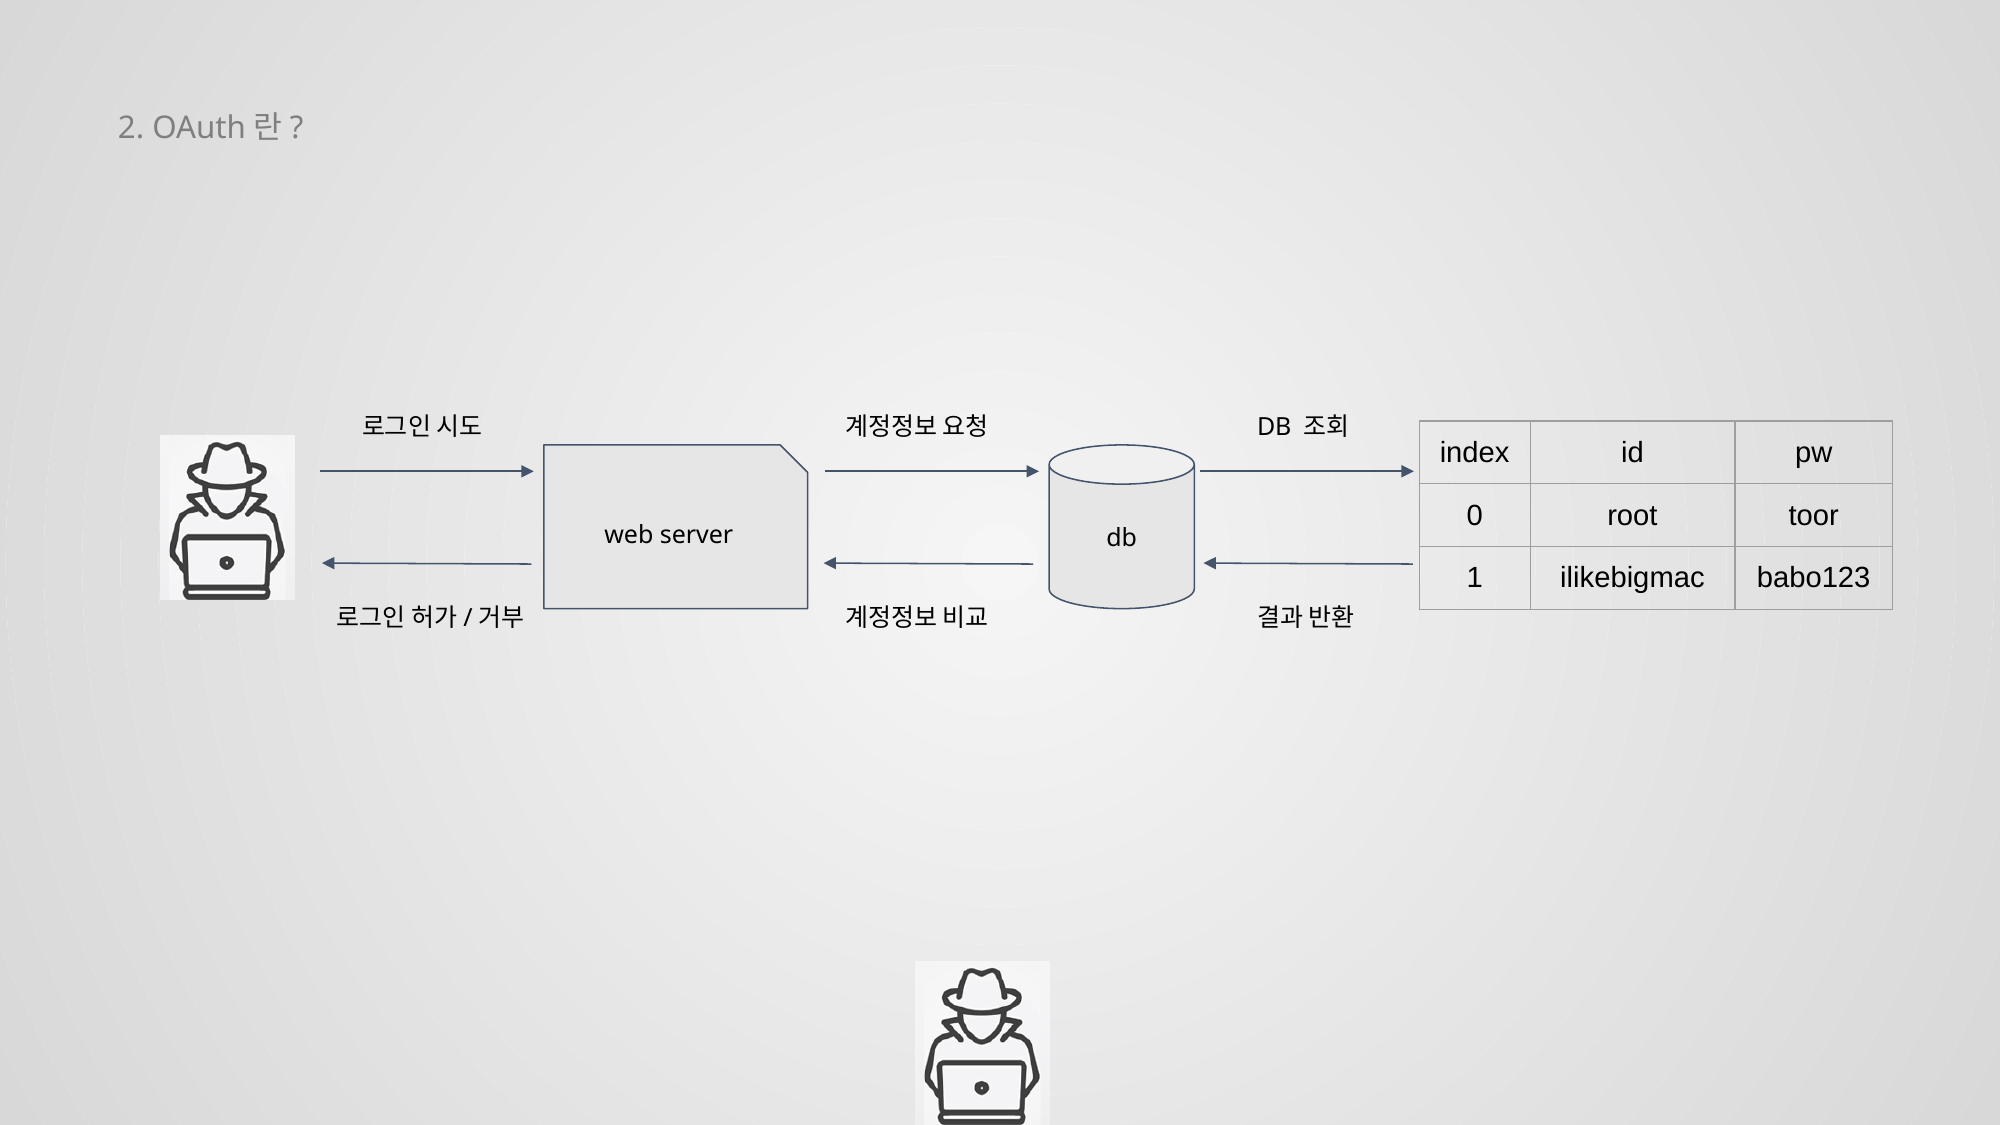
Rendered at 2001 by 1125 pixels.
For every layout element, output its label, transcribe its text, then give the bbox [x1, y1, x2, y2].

table_cell babo123 [1736, 547, 1892, 609]
text_box 로그인 시도 [347, 395, 521, 454]
text_box 계정정보 비교 [830, 586, 1045, 644]
table_cell ilikebigmac [1531, 547, 1734, 609]
table_header id [1531, 422, 1734, 483]
table_cell 1 [1420, 547, 1530, 609]
table_cell toor [1736, 484, 1892, 546]
table_header pw [1736, 422, 1892, 483]
table_header index [1420, 422, 1530, 483]
table_cell 0 [1420, 484, 1530, 546]
text_box DB 조회 [1242, 395, 1457, 454]
text_box 계정정보 요청 [830, 395, 1045, 454]
text_box 결과 반환 [1242, 586, 1457, 644]
picture [915, 960, 1051, 1125]
table_cell root [1531, 484, 1734, 546]
text_box 2. OAuth란? [102, 100, 577, 166]
picture [160, 435, 295, 600]
text_box web server [543, 444, 808, 609]
text_box 로그인 허가/거부 [321, 586, 561, 644]
text_box db [1049, 444, 1195, 609]
